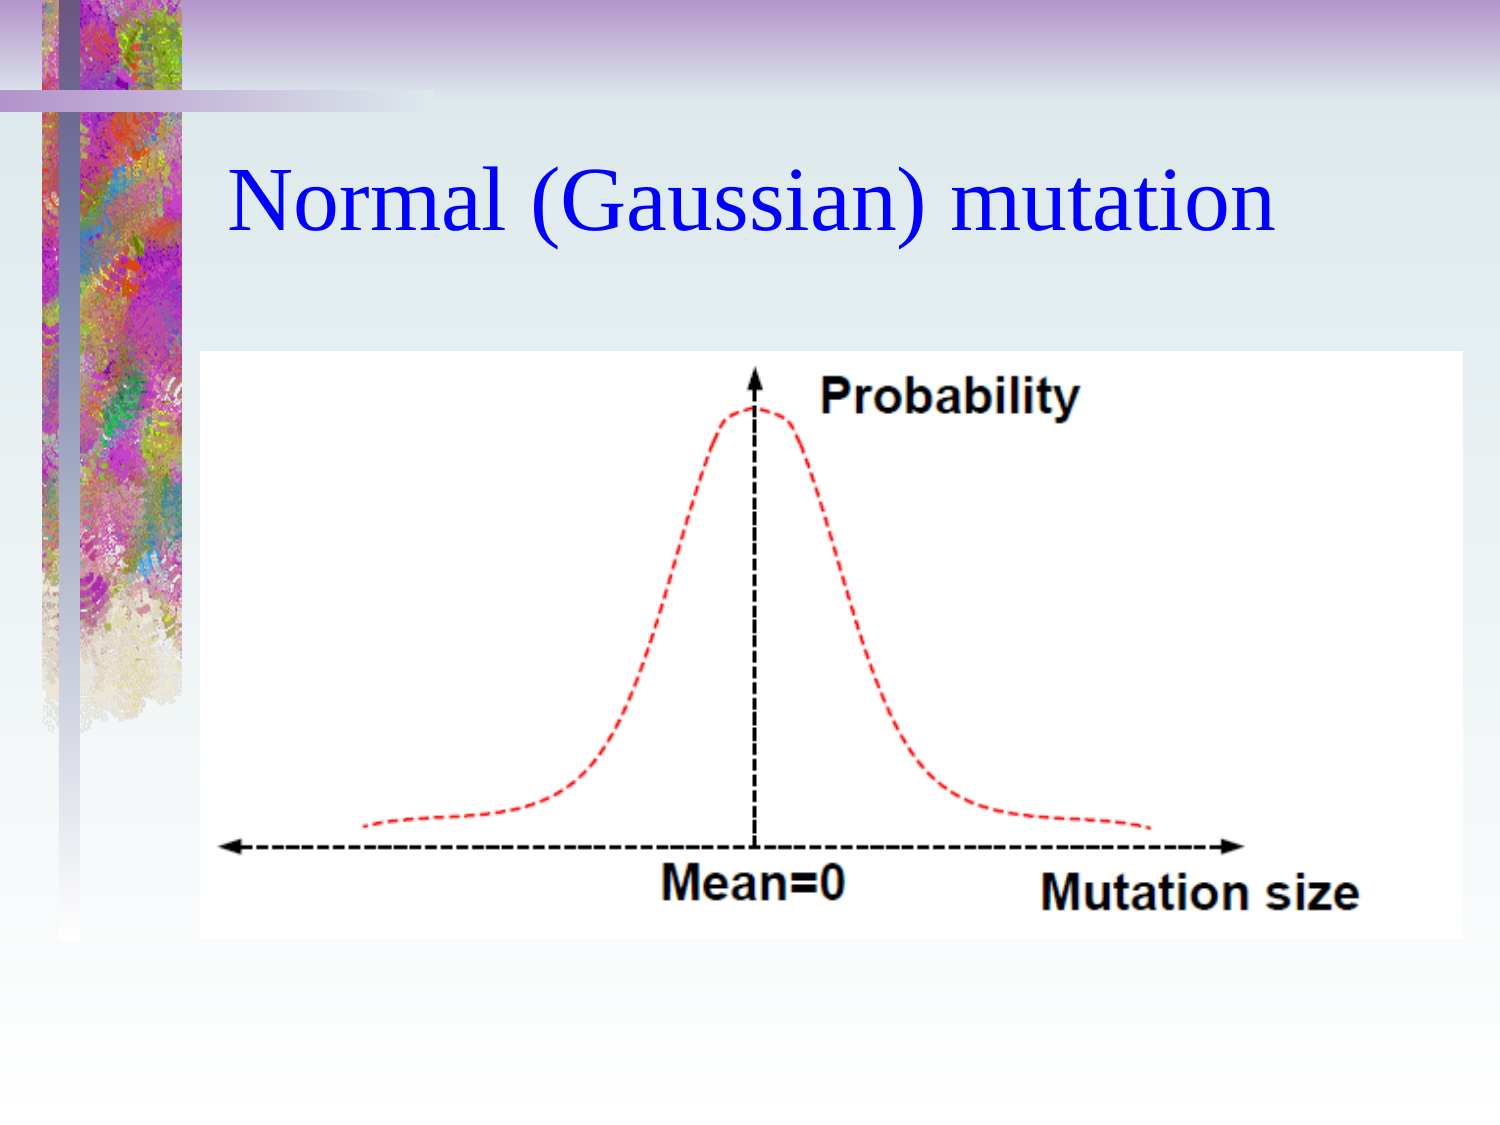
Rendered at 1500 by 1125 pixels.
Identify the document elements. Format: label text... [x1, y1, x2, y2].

picture [80, 0, 182, 90]
title Normal (Gaussian) mutation [212, 99, 1488, 288]
picture [42, 111, 59, 821]
picture [80, 111, 182, 821]
picture [42, 0, 59, 90]
picture [200, 351, 1463, 938]
